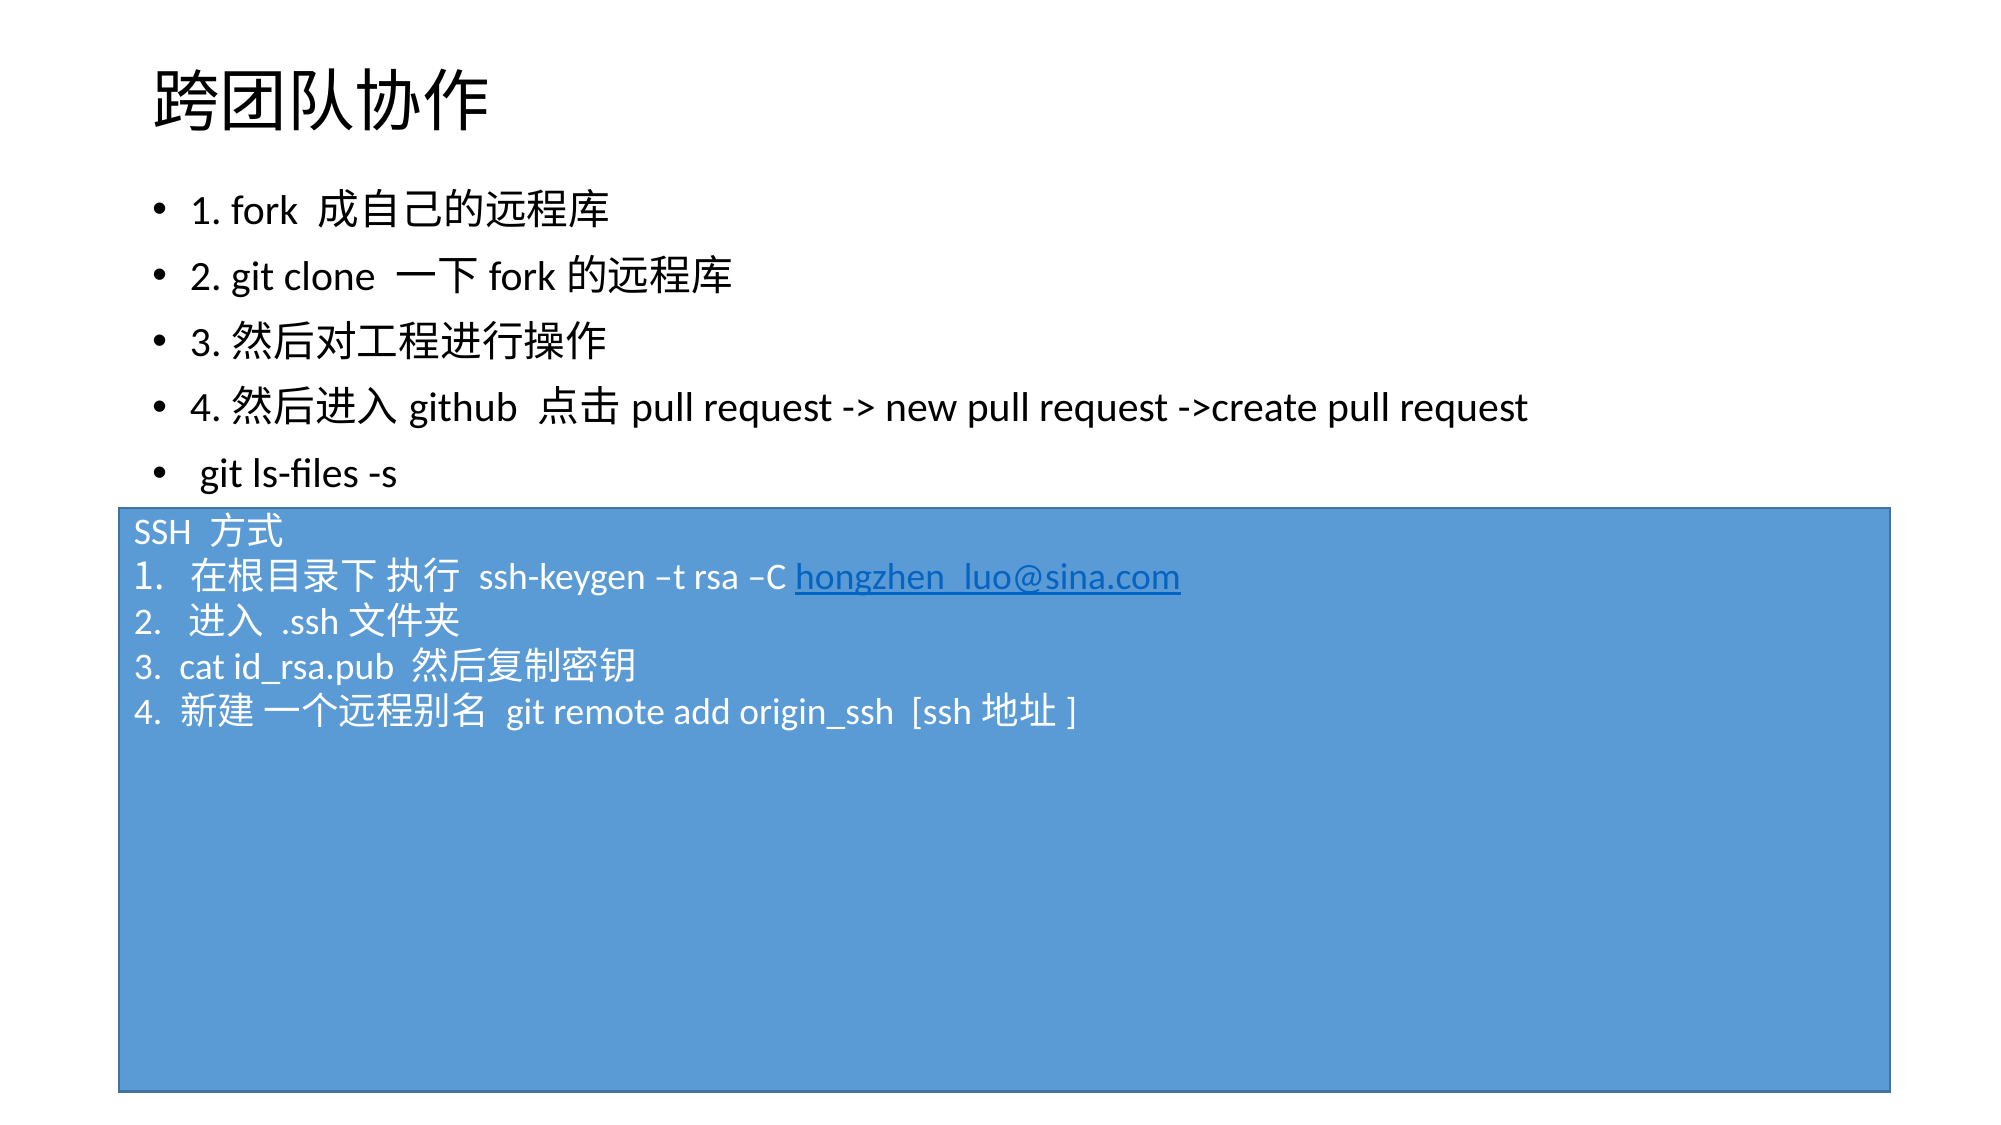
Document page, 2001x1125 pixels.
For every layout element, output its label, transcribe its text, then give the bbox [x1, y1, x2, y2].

list 1. fork 成自己的远程库 2. git clone 一下fork的远程库 3.然后对工程进行操作 4.然后进入github 点击pull request -> new pull request ->create pull request git ls-files -s [137, 180, 1863, 507]
text_box SSH 方式 在根目录下 执行 ssh-keygen –t rsa –C hongzhen_luo@sina.com 2. 进入 .ssh文件夹 3. cat id_rsa.pub 然后复制密钥 4. 新建 一个远程别名 git remote add origin_ssh [ssh地址] [118, 507, 1891, 1093]
title 跨团队协作 [137, 59, 1863, 149]
